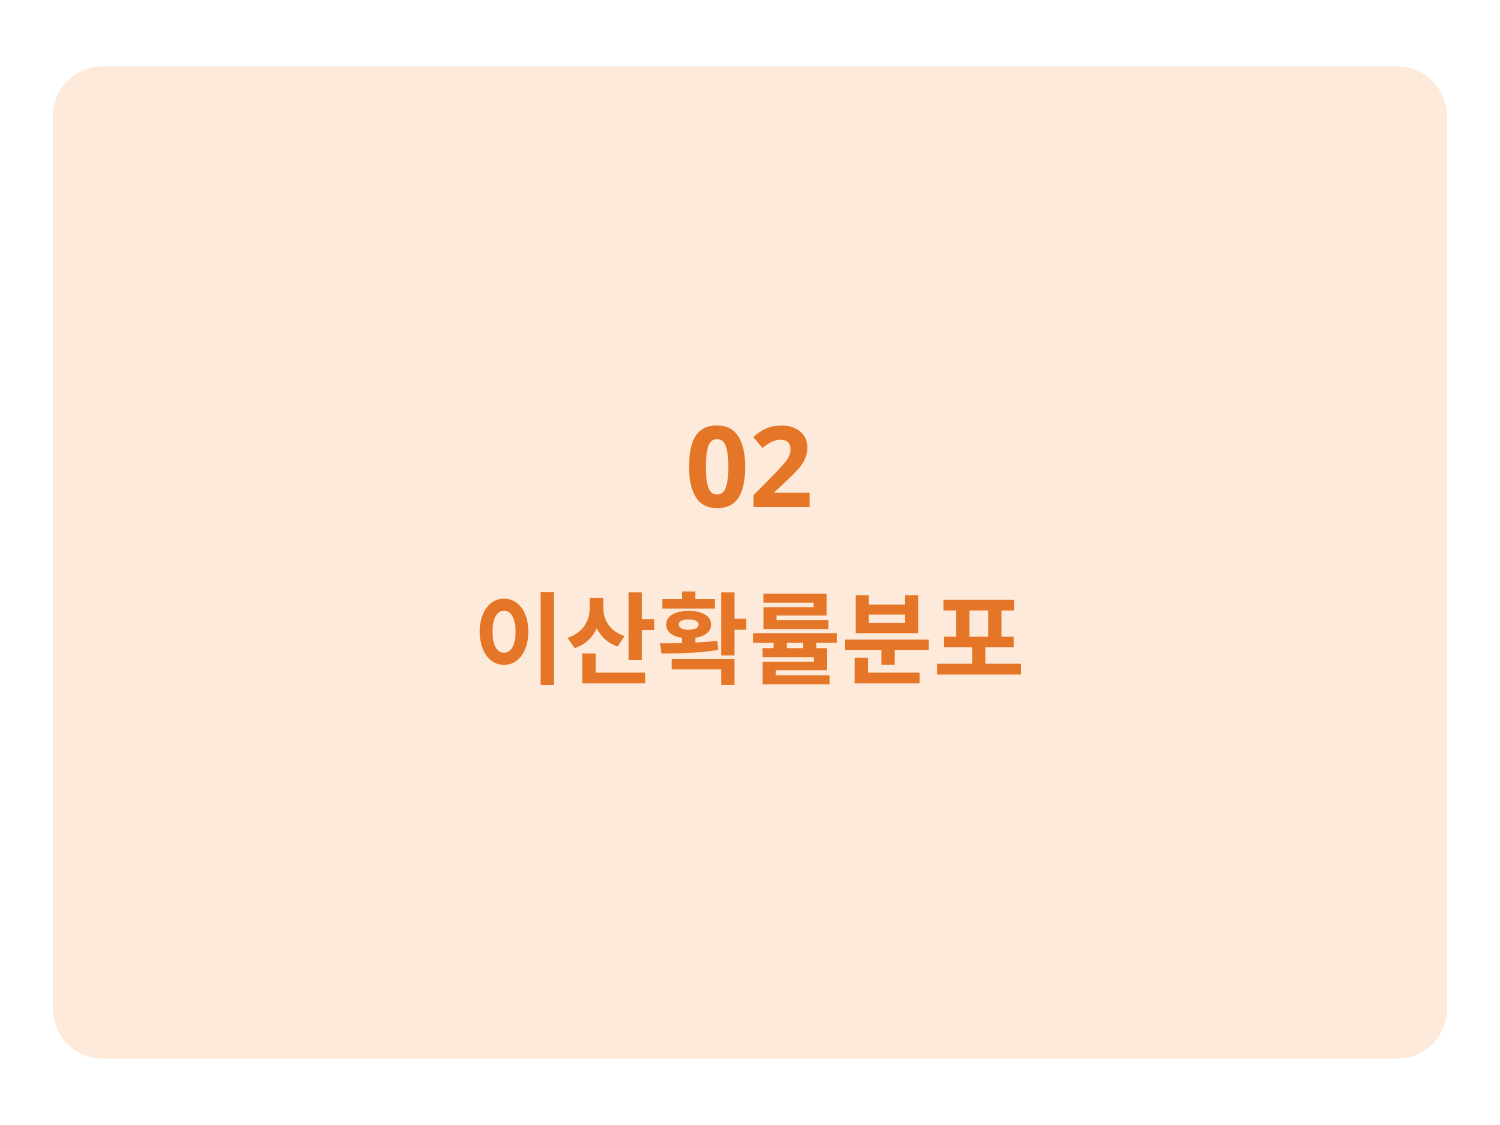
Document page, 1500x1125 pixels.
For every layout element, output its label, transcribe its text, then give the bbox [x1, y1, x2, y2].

list 02 [117, 385, 1383, 540]
list 이산확률분포 [117, 559, 1383, 715]
